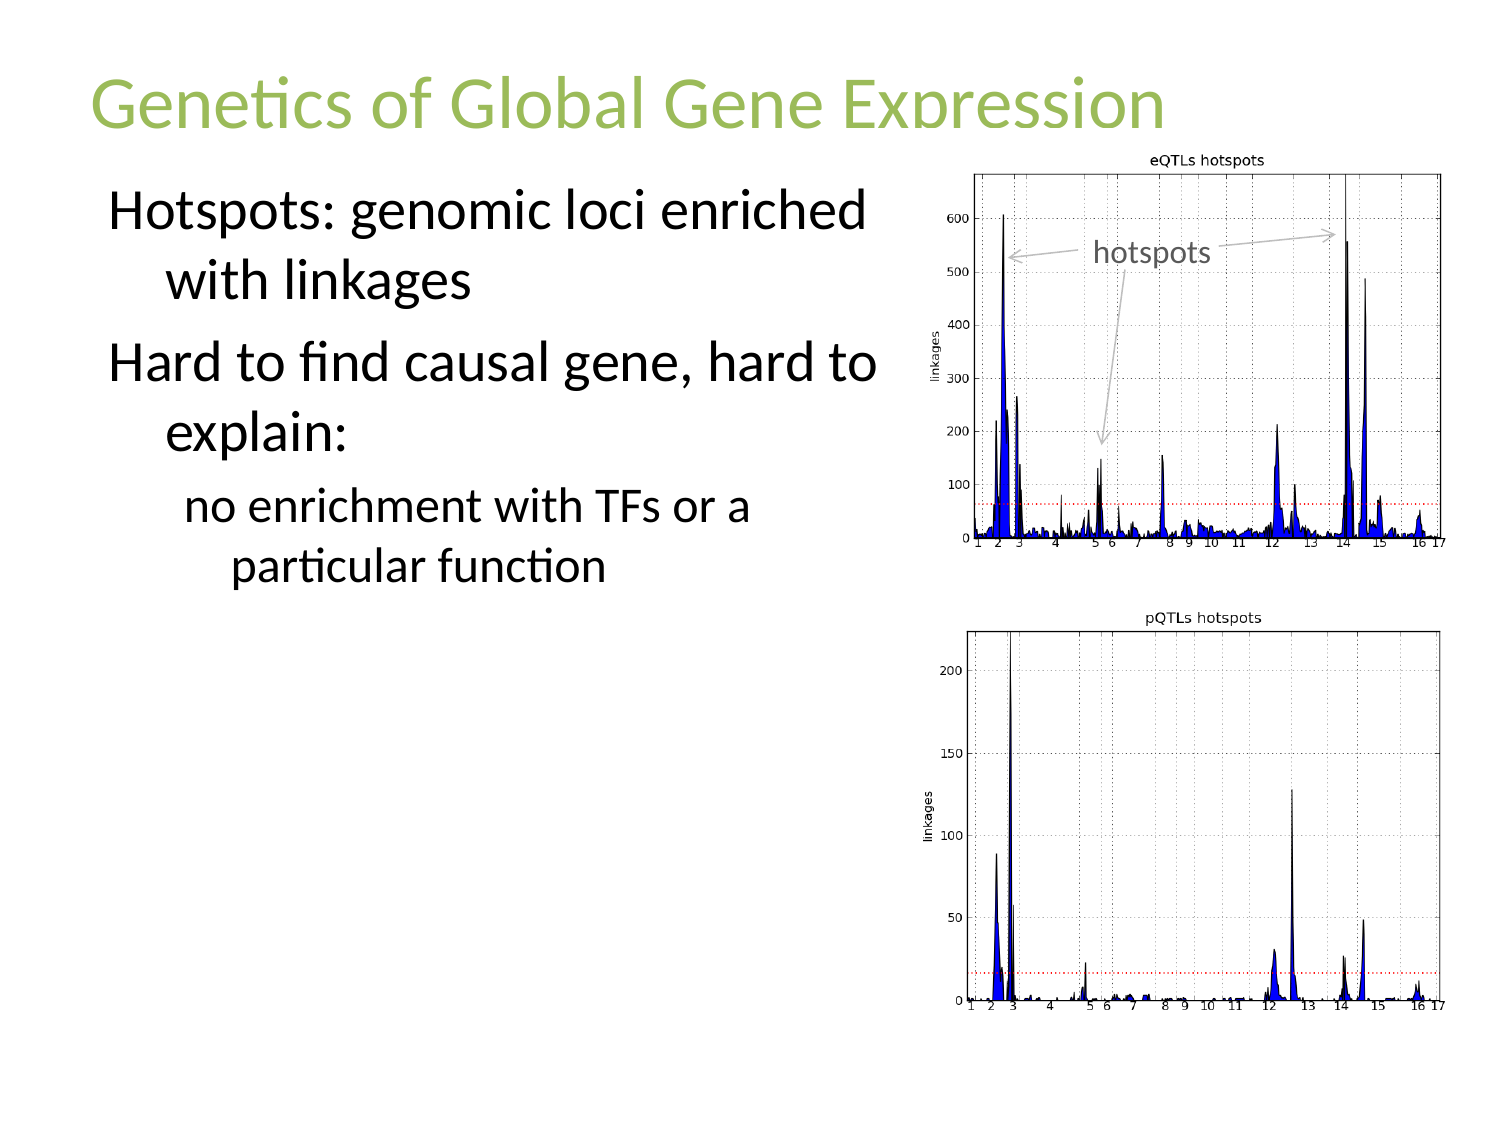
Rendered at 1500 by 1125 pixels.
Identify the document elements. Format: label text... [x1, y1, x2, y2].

list Hotspots: genomic loci enriched with linkages Hard to find causal gene, hard to explain: no enrichment with TFs or a particular function [93, 164, 885, 1043]
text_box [890, 128, 1500, 1046]
title Genetics of Global Gene Expression [75, 45, 1425, 153]
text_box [1007, 222, 1337, 446]
